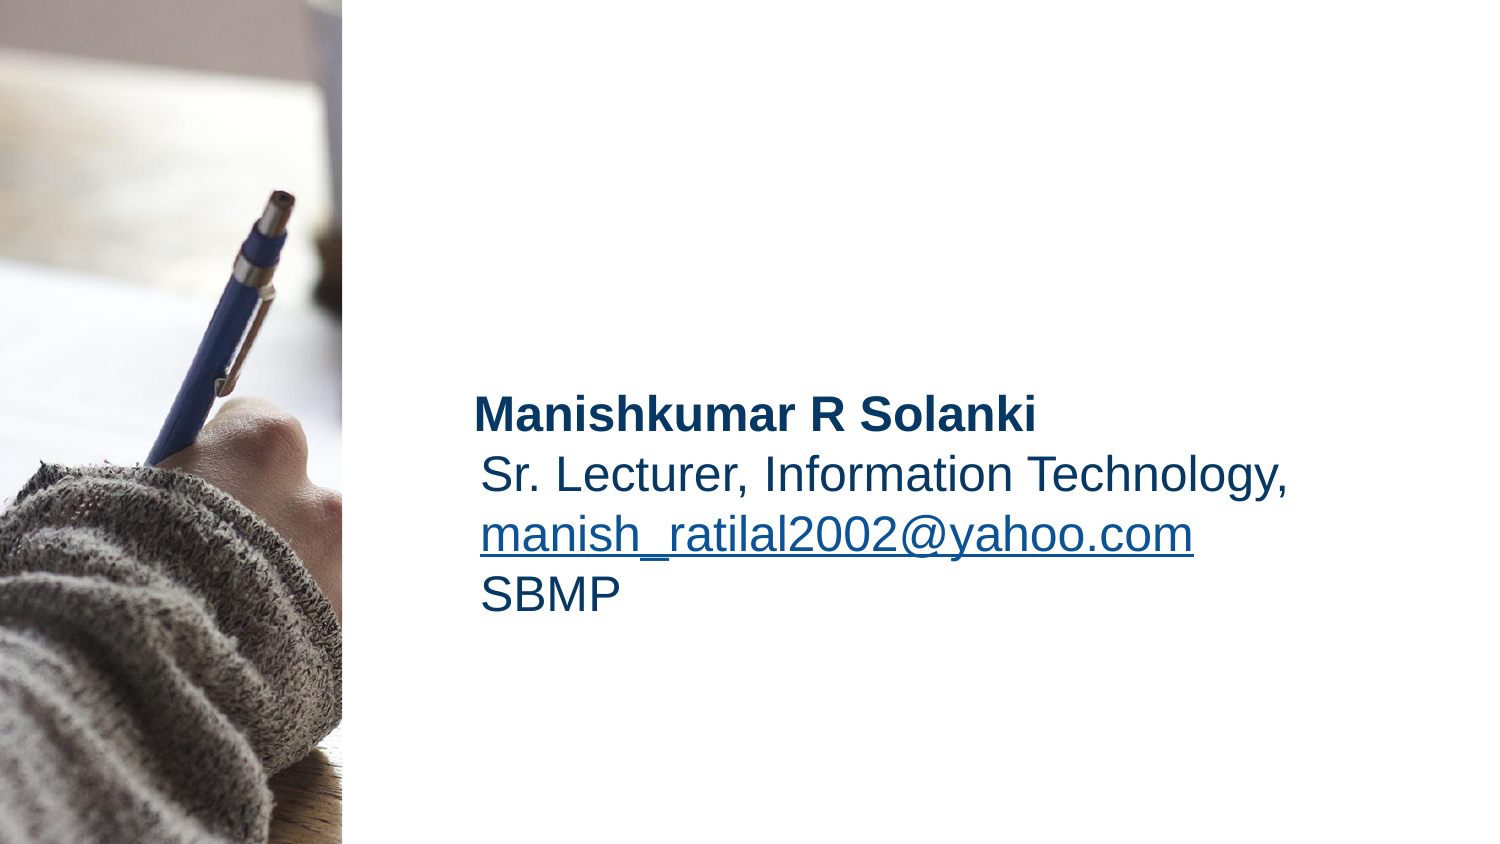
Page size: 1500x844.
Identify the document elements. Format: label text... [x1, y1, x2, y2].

subtitle Manishkumar R Solanki Sr. Lecturer, Information Technology, manish_ratilal2002@yahoo.com SBMP [458, 366, 1373, 786]
picture [0, 0, 343, 844]
